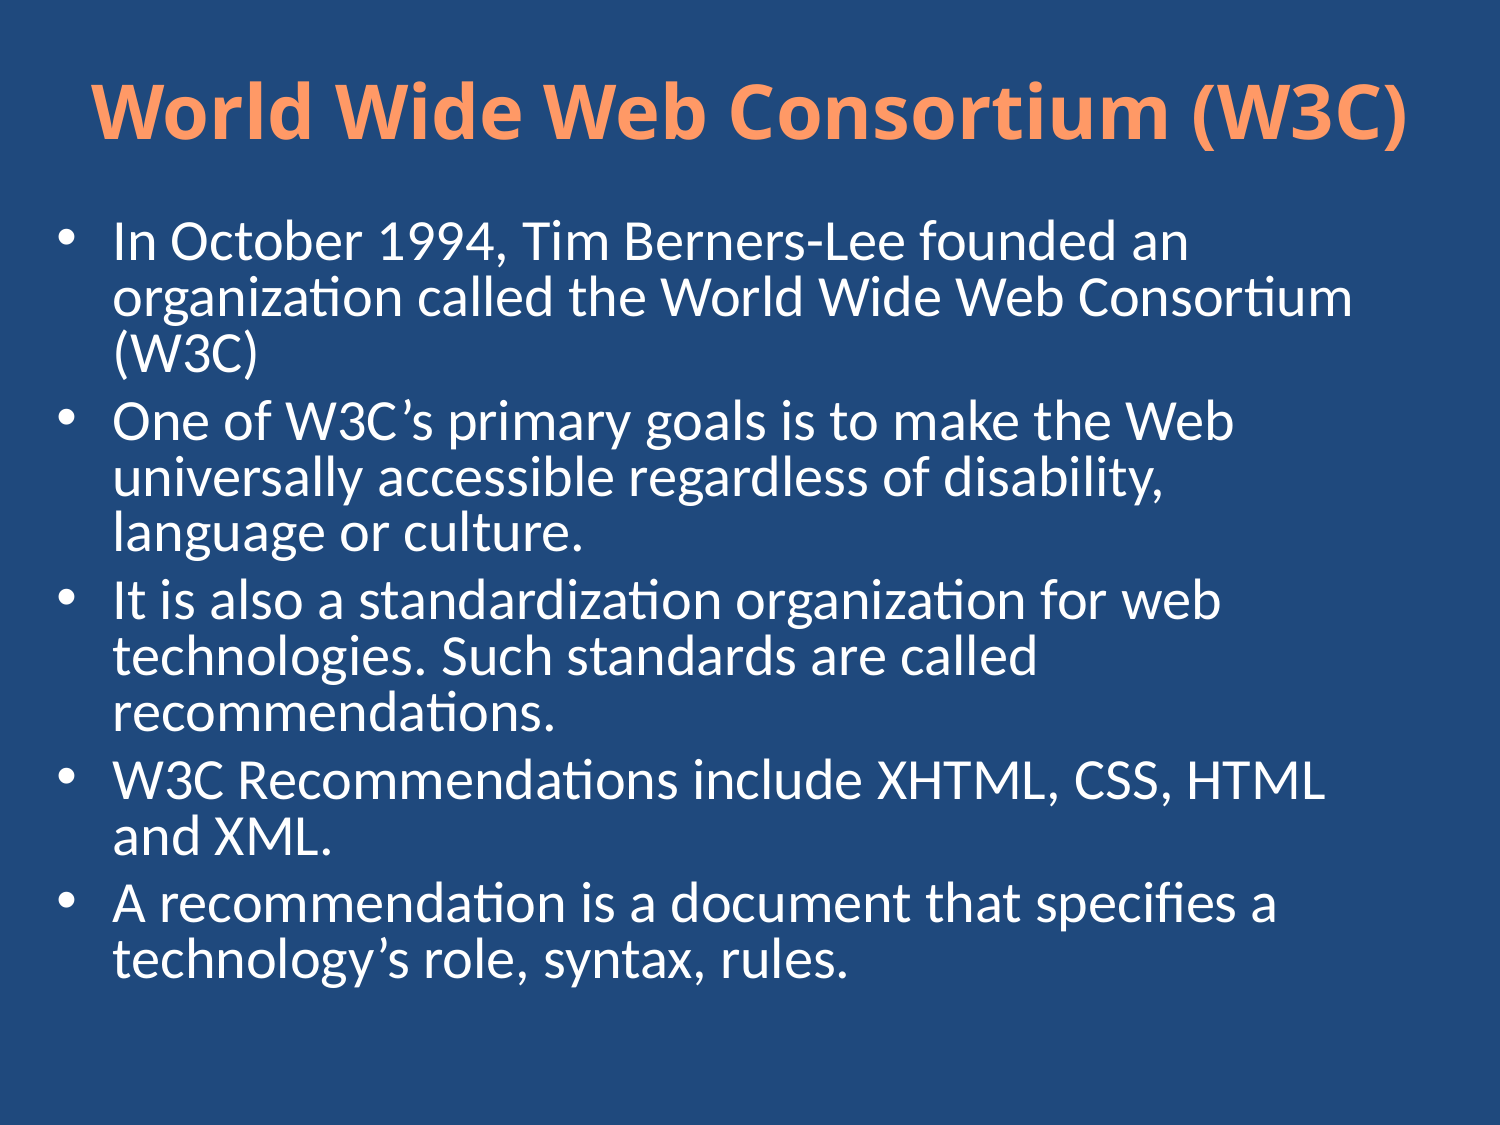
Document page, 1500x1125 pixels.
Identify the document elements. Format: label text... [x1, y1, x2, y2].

title World Wide Web Consortium (W3C) [75, 45, 1425, 173]
list In October 1994, Tim Berners-Lee founded an organization called the World Wide Web Consortium (W3C) One of W3C’s primary goals is to make the Web universally accessible regardless of disability, language or culture. It is also a standardization organization for web technologies. Such standards are called recommendations. W3C Recommendations include XHTML, CSS, HTML and XML. A recommendation is a document that specifies a technology’s role, syntax, rules. [41, 208, 1392, 1071]
